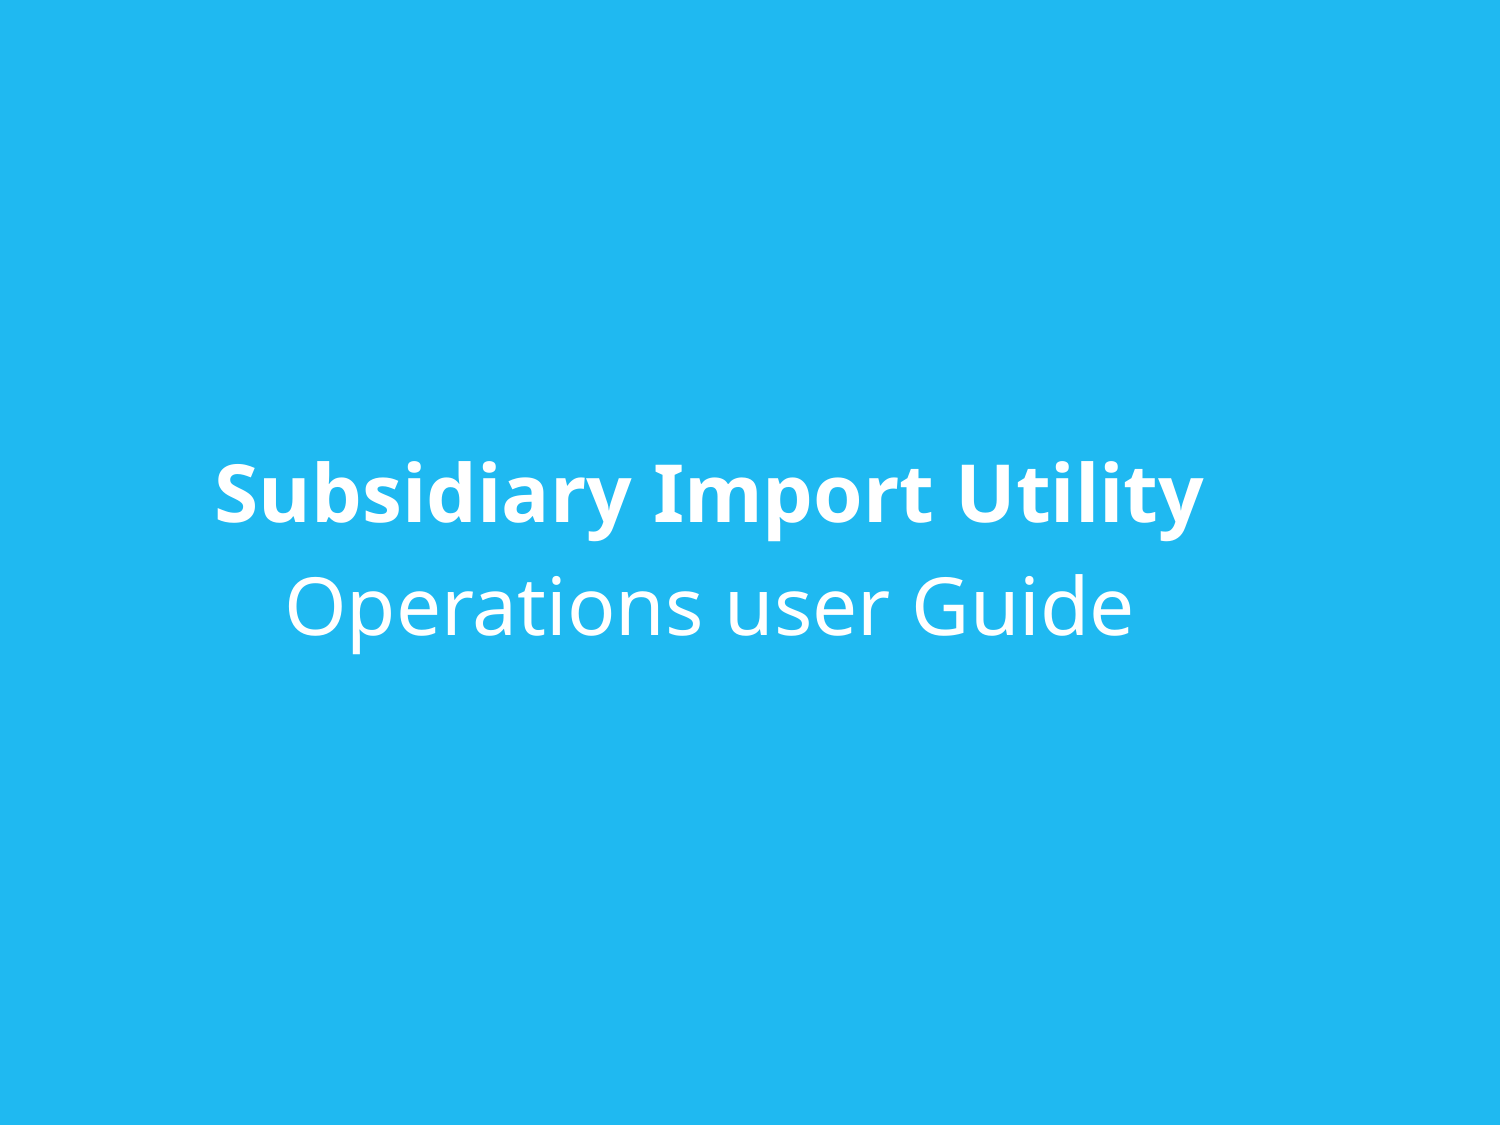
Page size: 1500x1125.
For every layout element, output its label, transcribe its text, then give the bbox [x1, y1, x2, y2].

title Subsidiary Import Utility [61, 279, 1359, 541]
list Operations user Guide [61, 562, 1359, 820]
